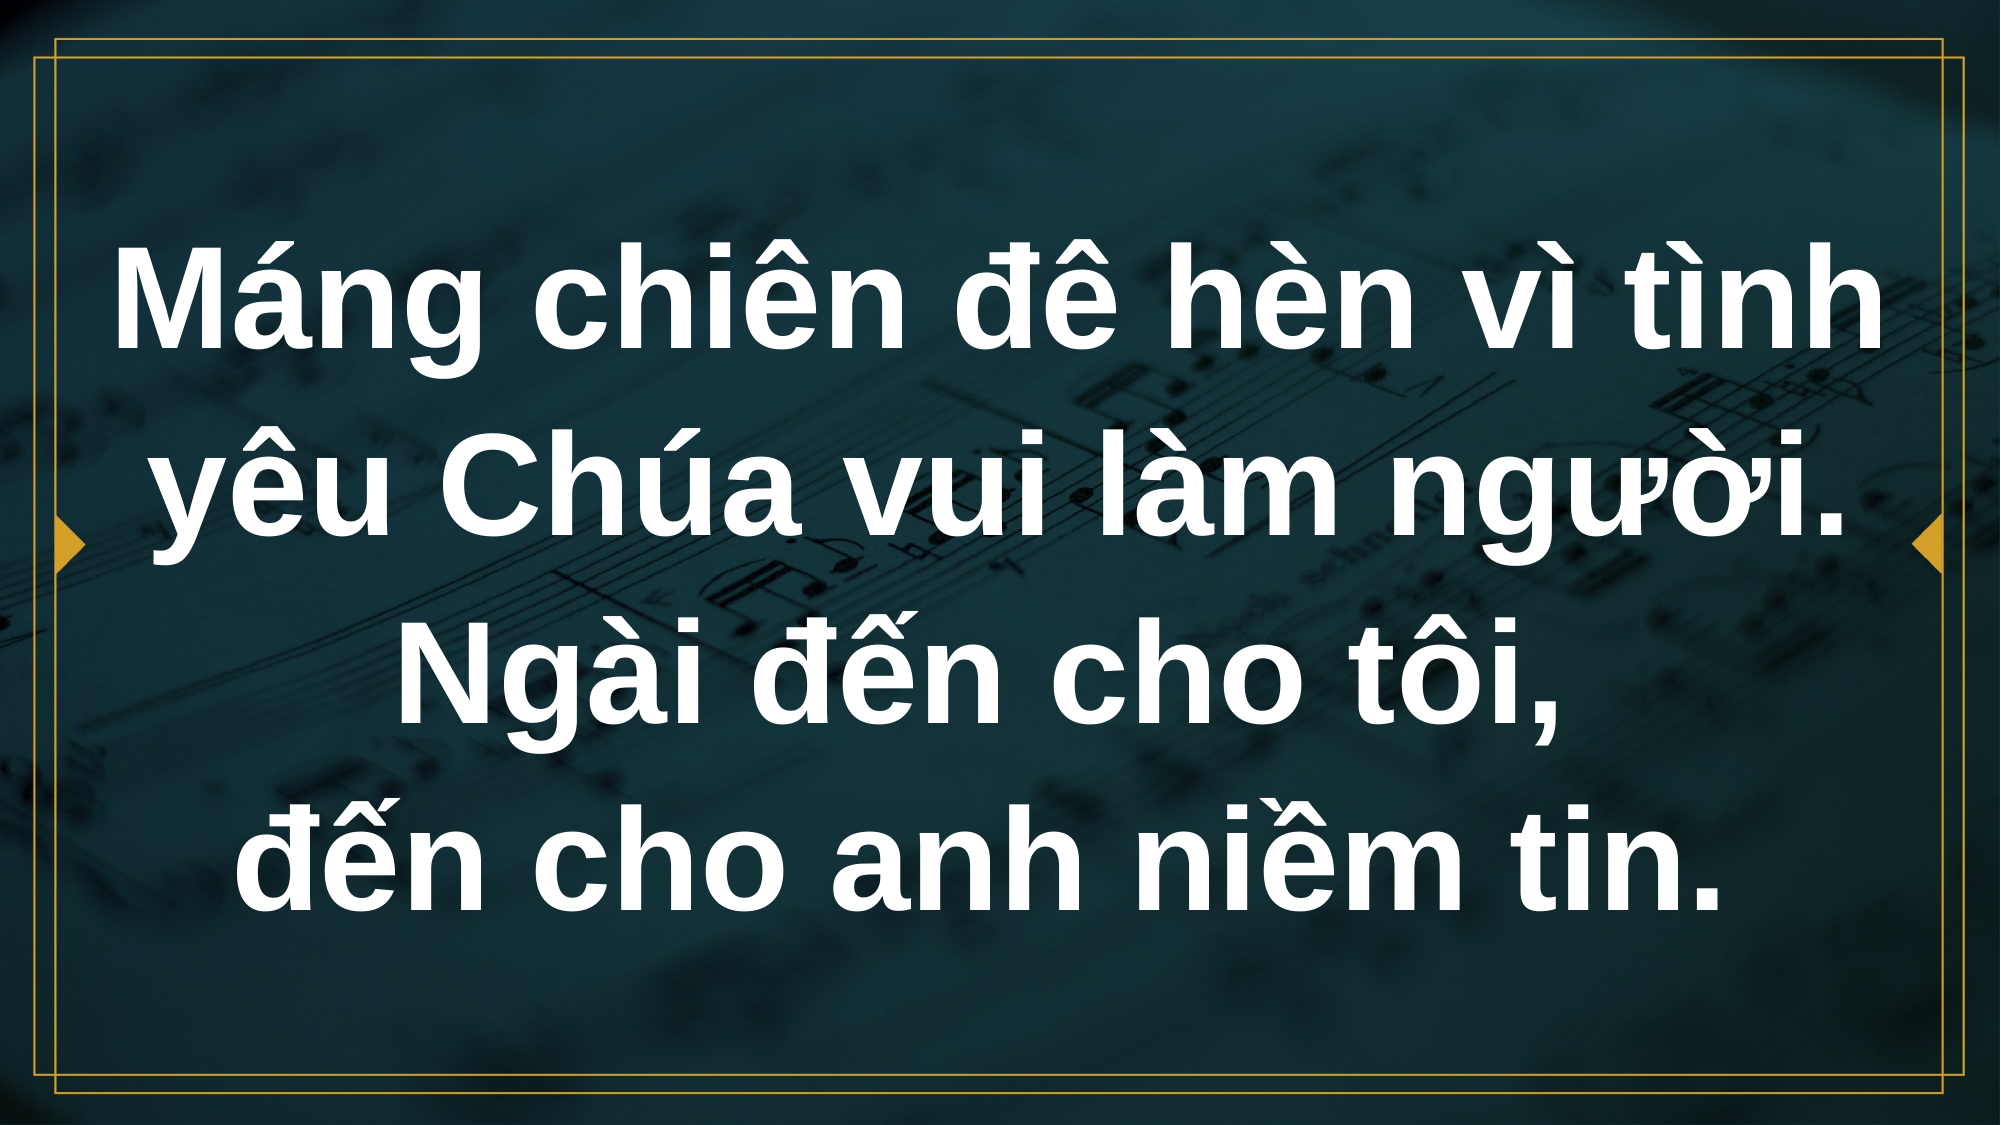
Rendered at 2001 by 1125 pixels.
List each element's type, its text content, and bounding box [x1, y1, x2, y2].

title Máng chiên đê hèn vì tình yêu Chúa vui làm người. Ngài đến cho tôi, đến cho anh niềm tin. [55, 53, 1945, 1077]
picture [0, 0, 2000, 1125]
